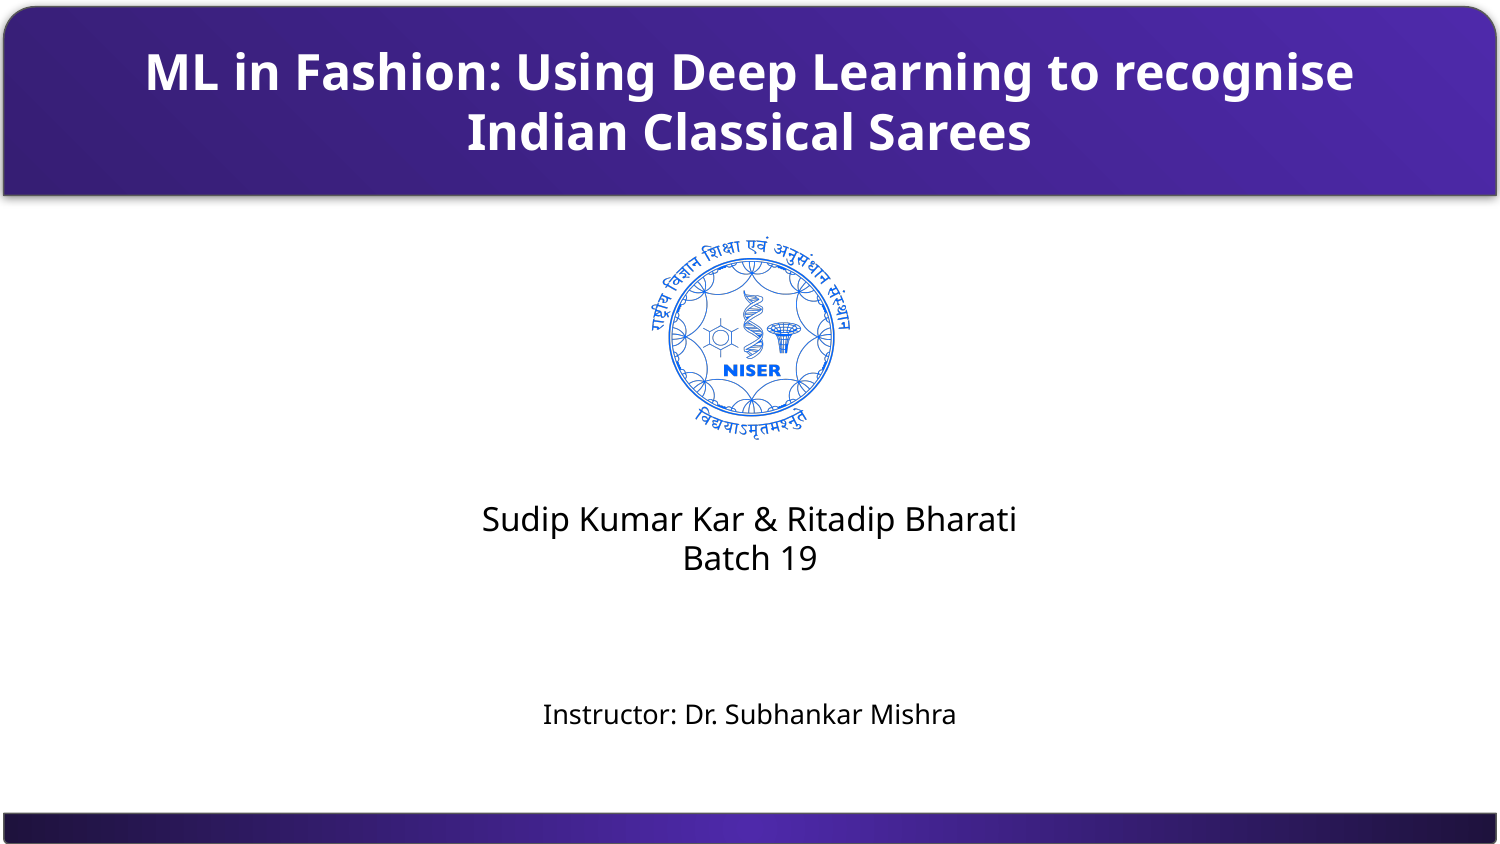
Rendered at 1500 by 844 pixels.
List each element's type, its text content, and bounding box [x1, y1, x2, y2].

text_box [3, 6, 1497, 196]
text_box [3, 813, 1497, 844]
text_box Sudip Kumar Kar & Ritadip Bharati Batch 19 Instructor: Dr. Subhankar Mishra [443, 482, 1057, 699]
text_box ML in Fashion: Using Deep Learning to recognise Indian Classical Sarees [45, 25, 1455, 176]
picture [648, 234, 852, 444]
text_box [173, 699, 1327, 765]
